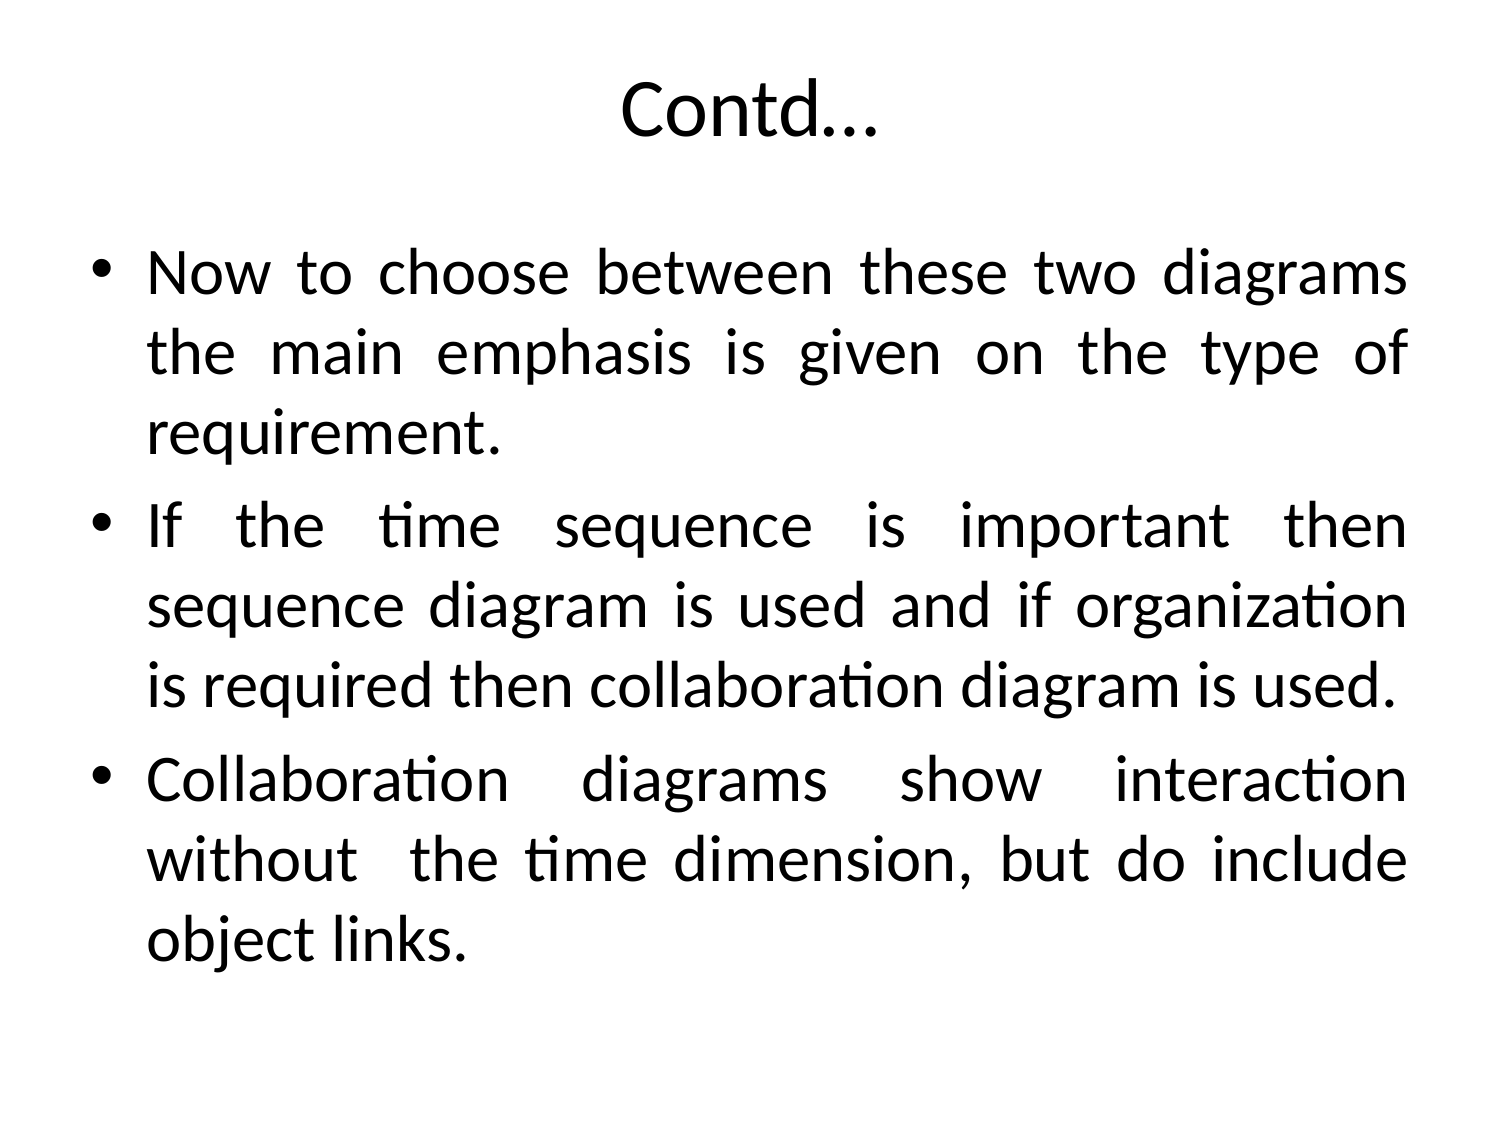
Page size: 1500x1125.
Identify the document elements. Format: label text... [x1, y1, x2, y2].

list Now to choose between these two diagrams the main emphasis is given on the type of requirement. If the time sequence is important then sequence diagram is used and if organization is required then collaboration diagram is used. Collaboration diagrams show interaction without the time dimension, but do include object links. [75, 219, 1425, 1047]
title Contd… [75, 45, 1425, 161]
